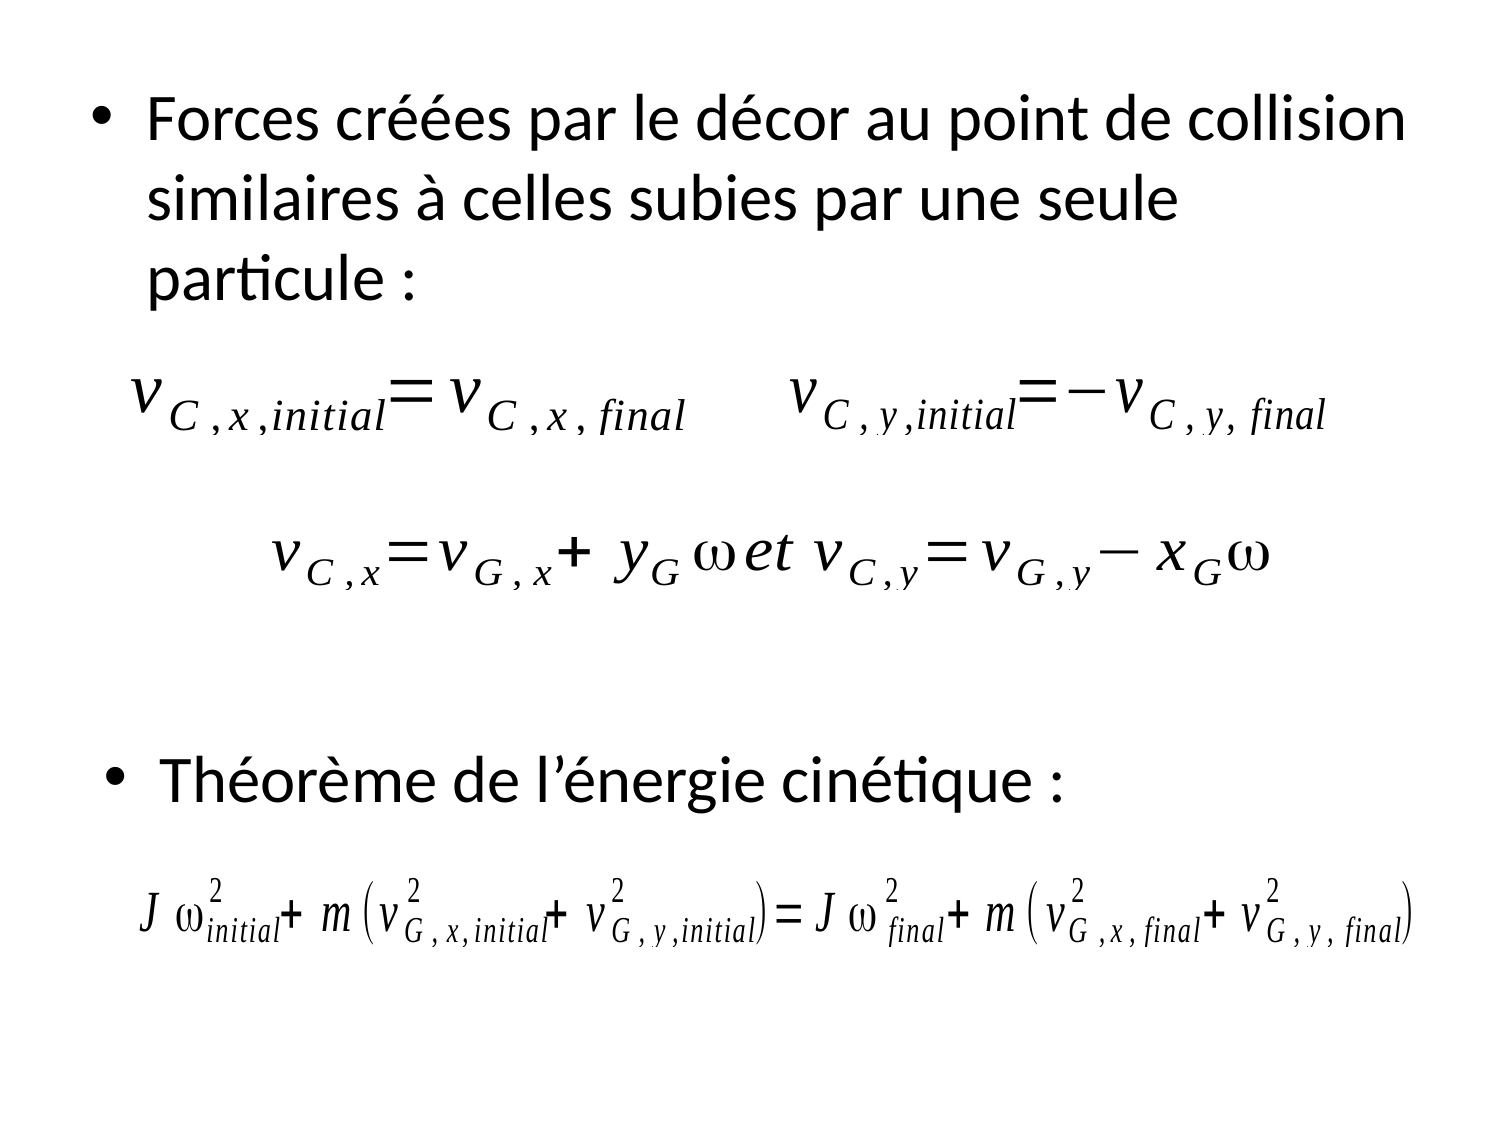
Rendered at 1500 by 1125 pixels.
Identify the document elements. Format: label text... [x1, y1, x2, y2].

picture [773, 349, 1346, 445]
list Forces créées par le décor au point de collision similaires à celles subies par une seule particule : [75, 66, 1425, 327]
text_box Théorème de l’énergie cinétique : [88, 727, 1439, 835]
picture [123, 869, 1436, 965]
picture [253, 514, 1306, 599]
picture [111, 349, 707, 445]
